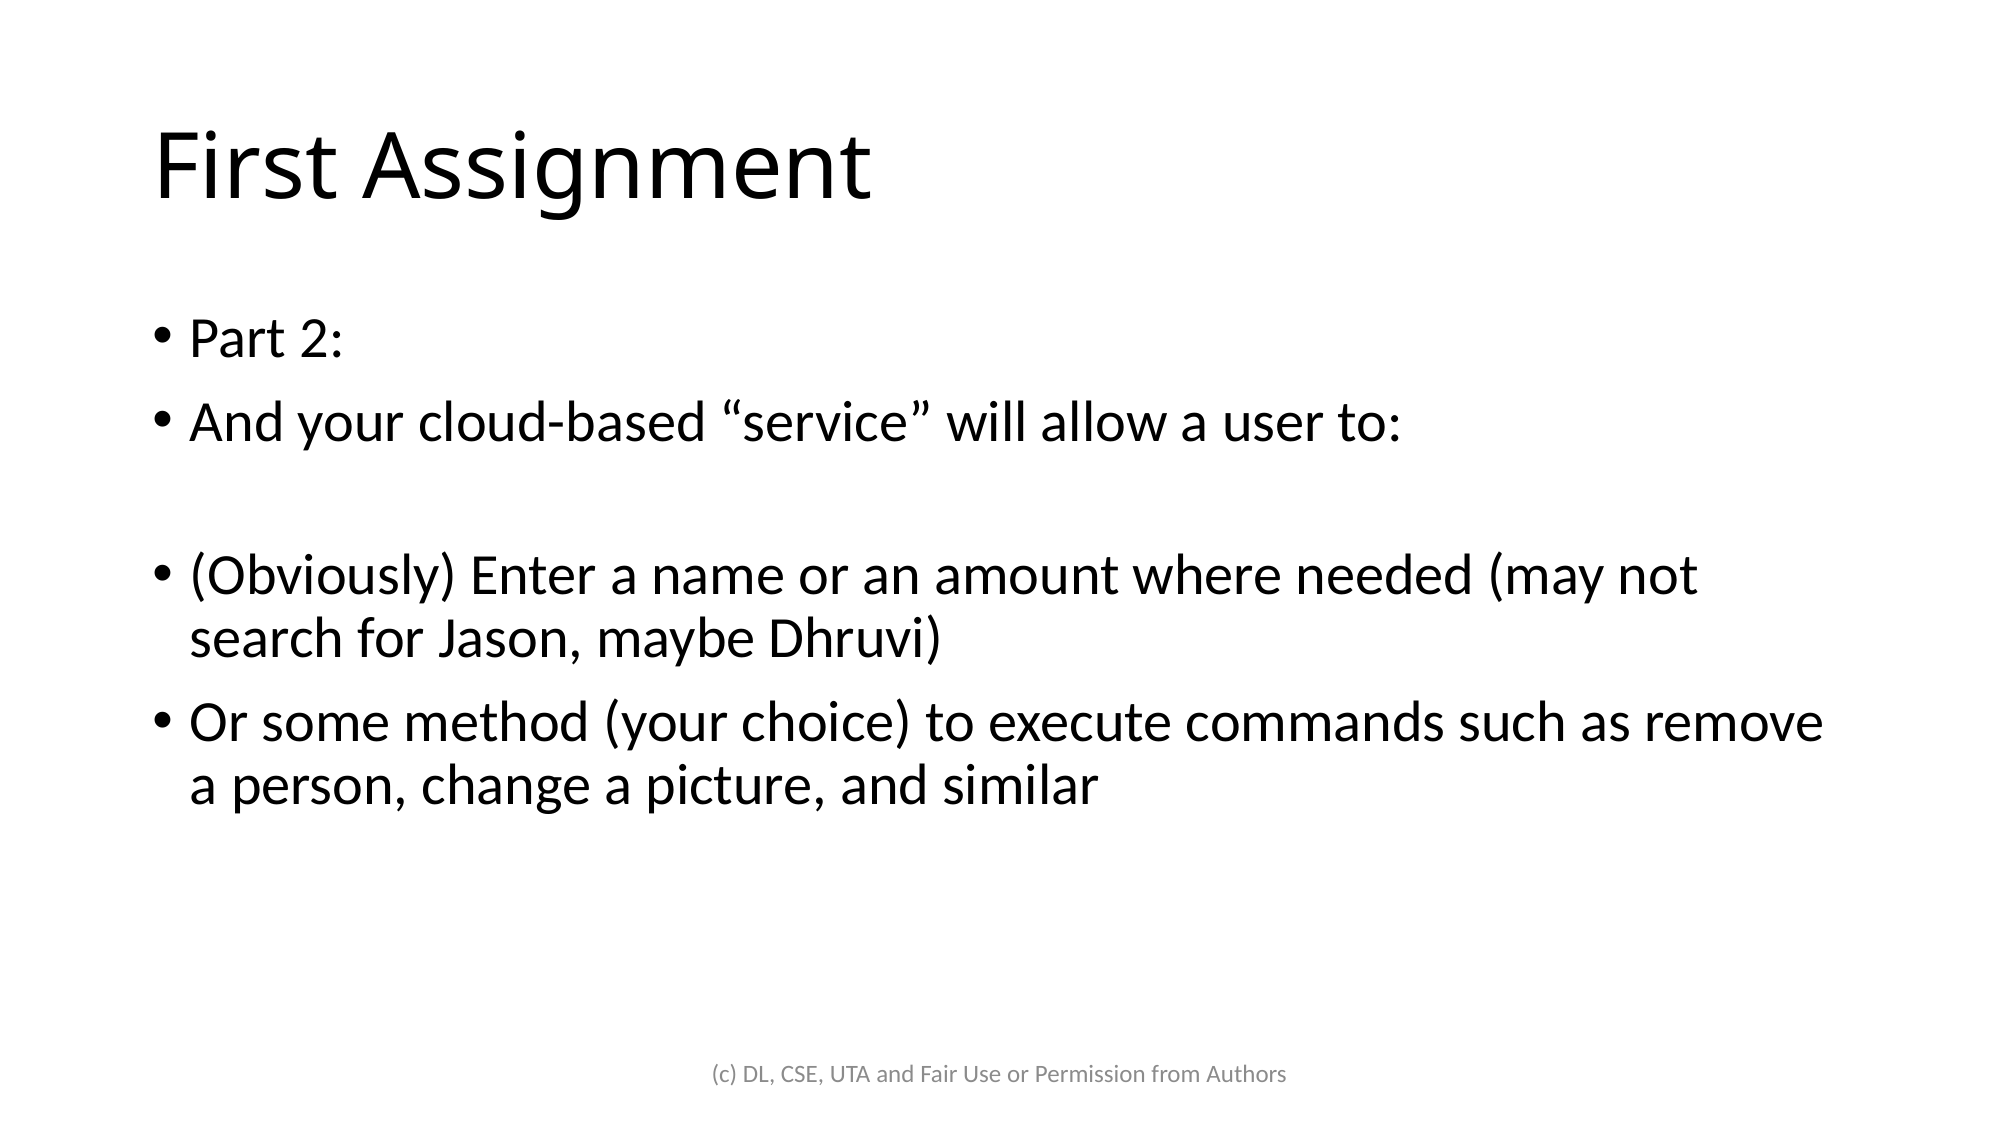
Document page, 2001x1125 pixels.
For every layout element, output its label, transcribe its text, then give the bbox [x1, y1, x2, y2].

title First Assignment [137, 59, 1863, 278]
footer (c) DL, CSE, UTA and Fair Use or Permission from Authors [662, 1042, 1338, 1103]
list Part 2: And your cloud-based “service” will allow a user to: (Obviously) Enter a name or an amount where needed (may not search for Jason, maybe Dhruvi) Or some method (your choice) to execute commands such as remove a person, change a picture, and similar [137, 299, 1863, 1014]
